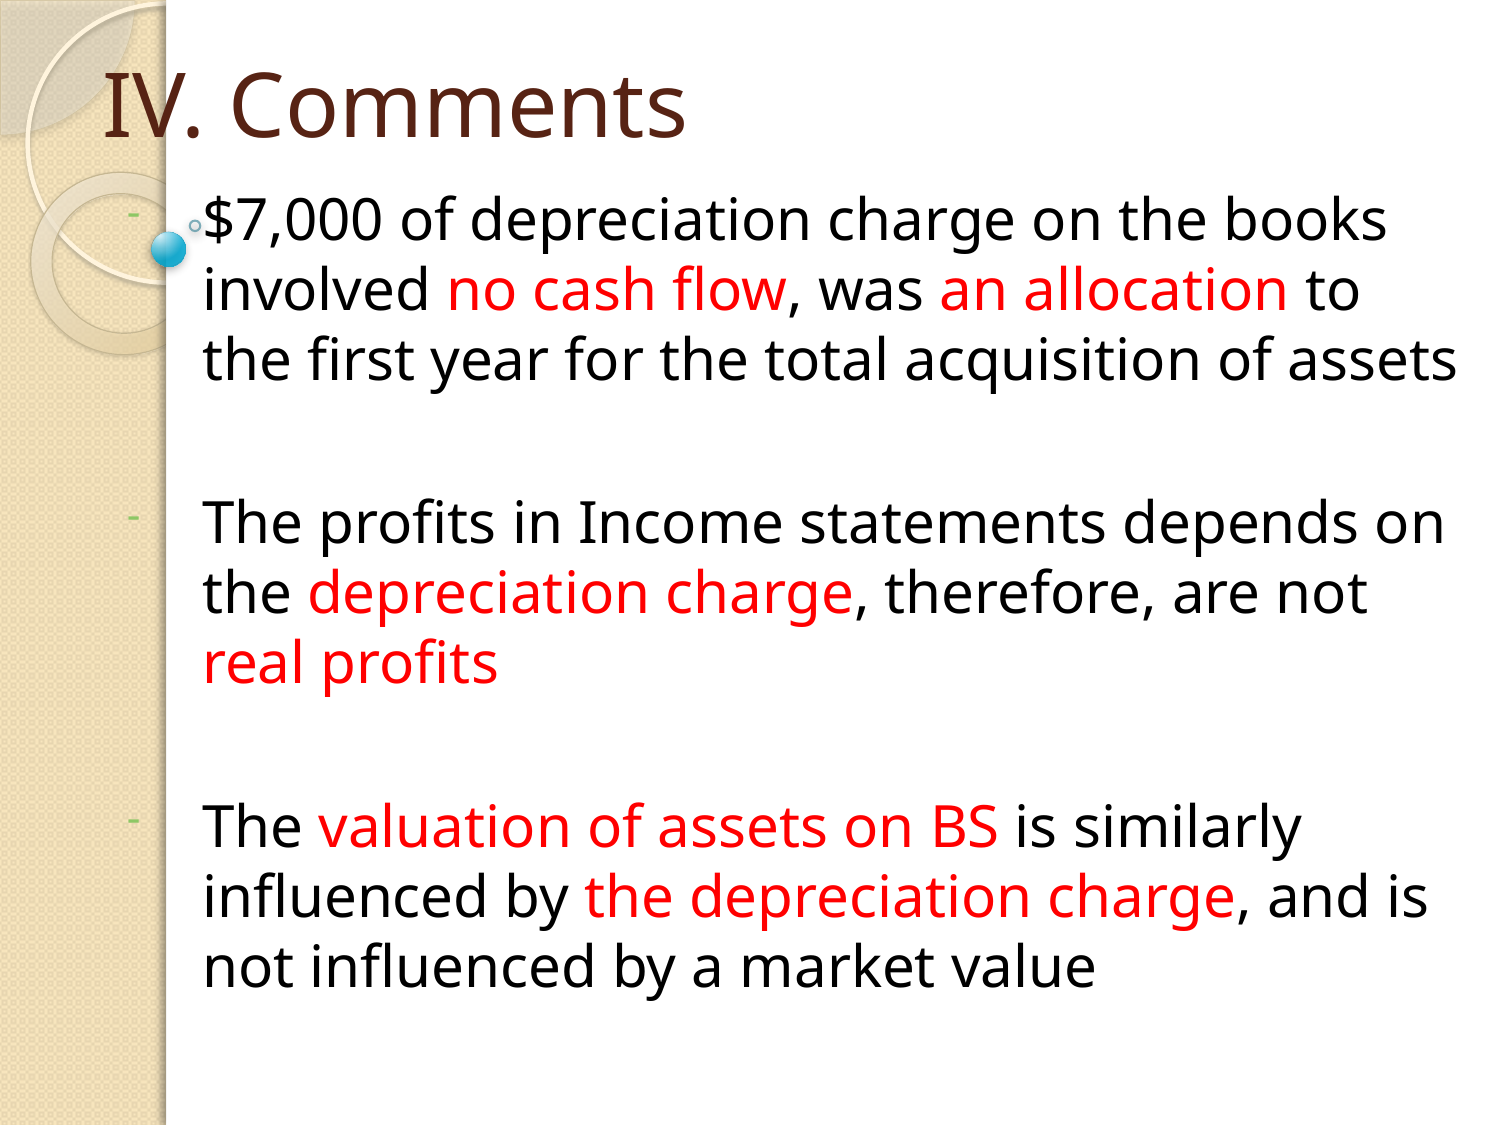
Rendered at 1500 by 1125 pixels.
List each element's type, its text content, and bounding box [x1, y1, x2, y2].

text_box $7,000 of depreciation charge on the books involved no cash flow, was an allocation to the first year for the total acquisition of assets The profits in Income statements depends on the depreciation charge, therefore, are not real profits The valuation of assets on BS is similarly influenced by the depreciation charge, and is not influenced by a market value [112, 174, 1475, 1100]
title IV. Comments [87, 37, 1363, 163]
